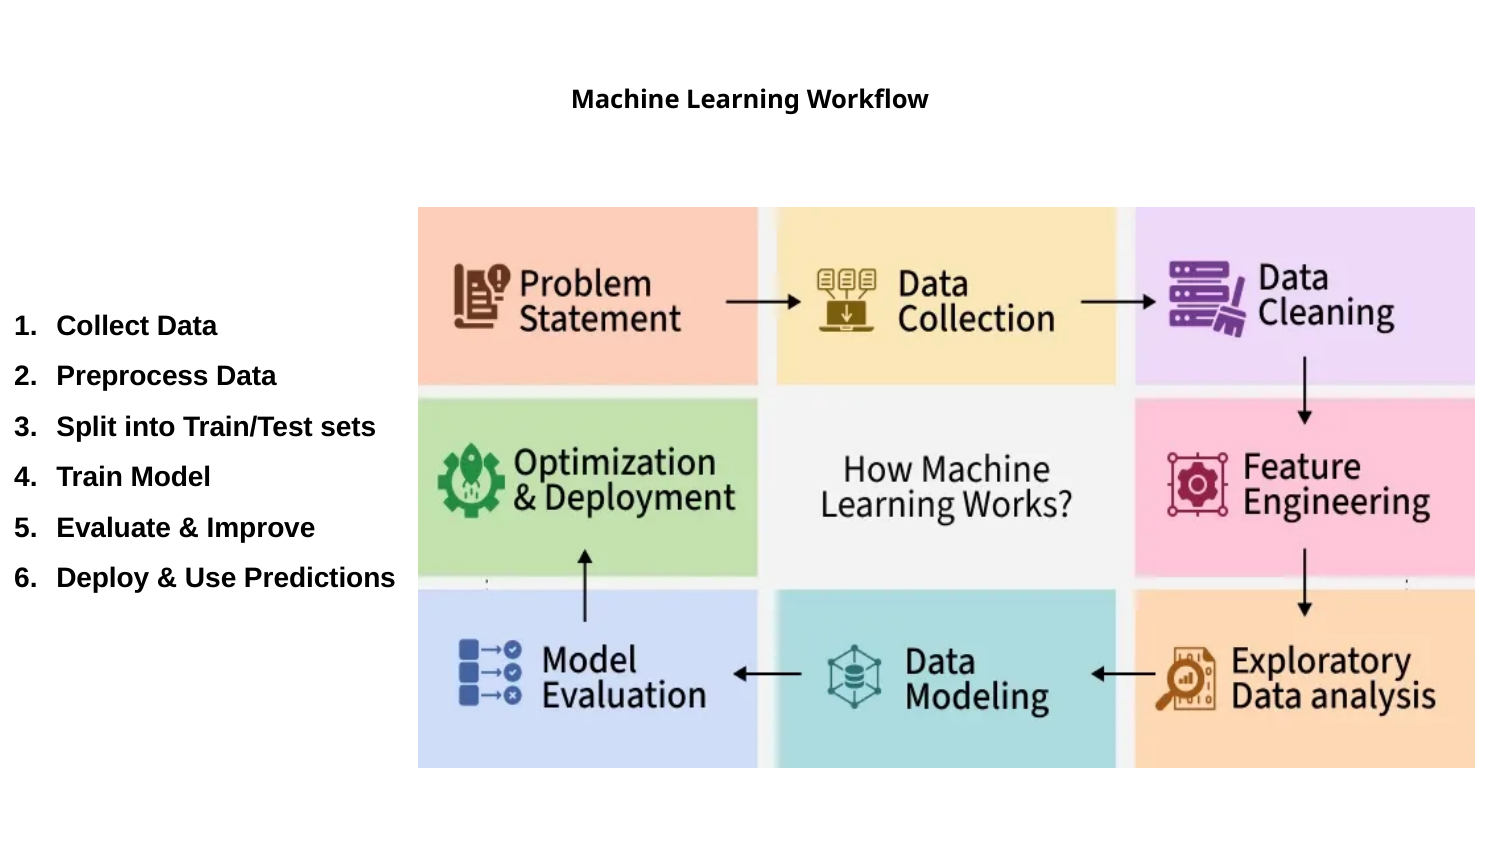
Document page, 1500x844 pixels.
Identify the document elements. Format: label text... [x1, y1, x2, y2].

text_box Collect Data Preprocess Data Split into Train/Test sets Train Model Evaluate & Improve Deploy & Use Predictions [2, 284, 412, 599]
title Machine Learning Workflow [75, 67, 1425, 129]
picture [417, 207, 1475, 768]
